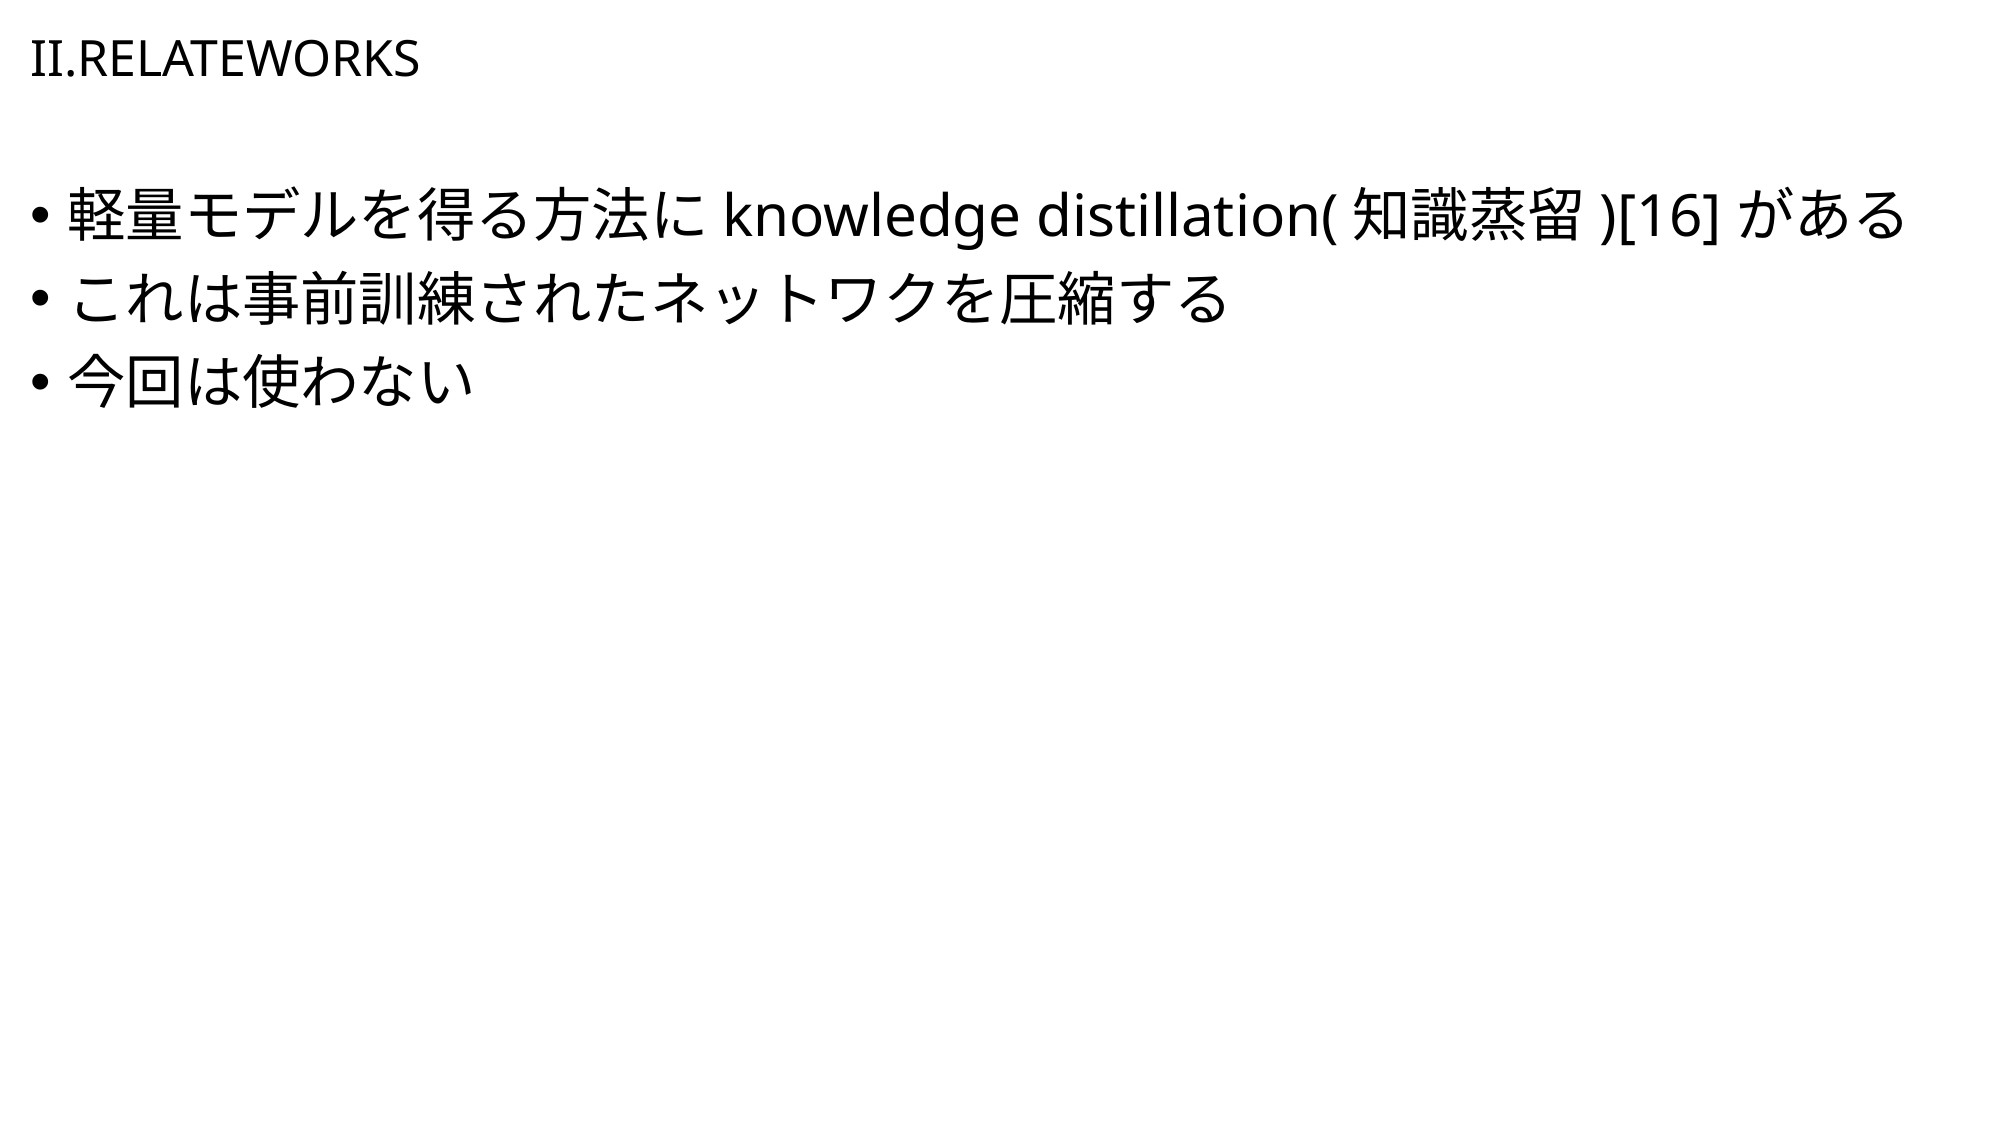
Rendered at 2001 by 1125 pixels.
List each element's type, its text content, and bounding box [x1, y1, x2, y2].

list 軽量モデルを得る方法にknowledge distillation(知識蒸留)[16]がある これは事前訓練されたネットワクを圧縮する 今回は使わない [15, 178, 1944, 1086]
title II.RELATEWORKS [15, 15, 1017, 105]
